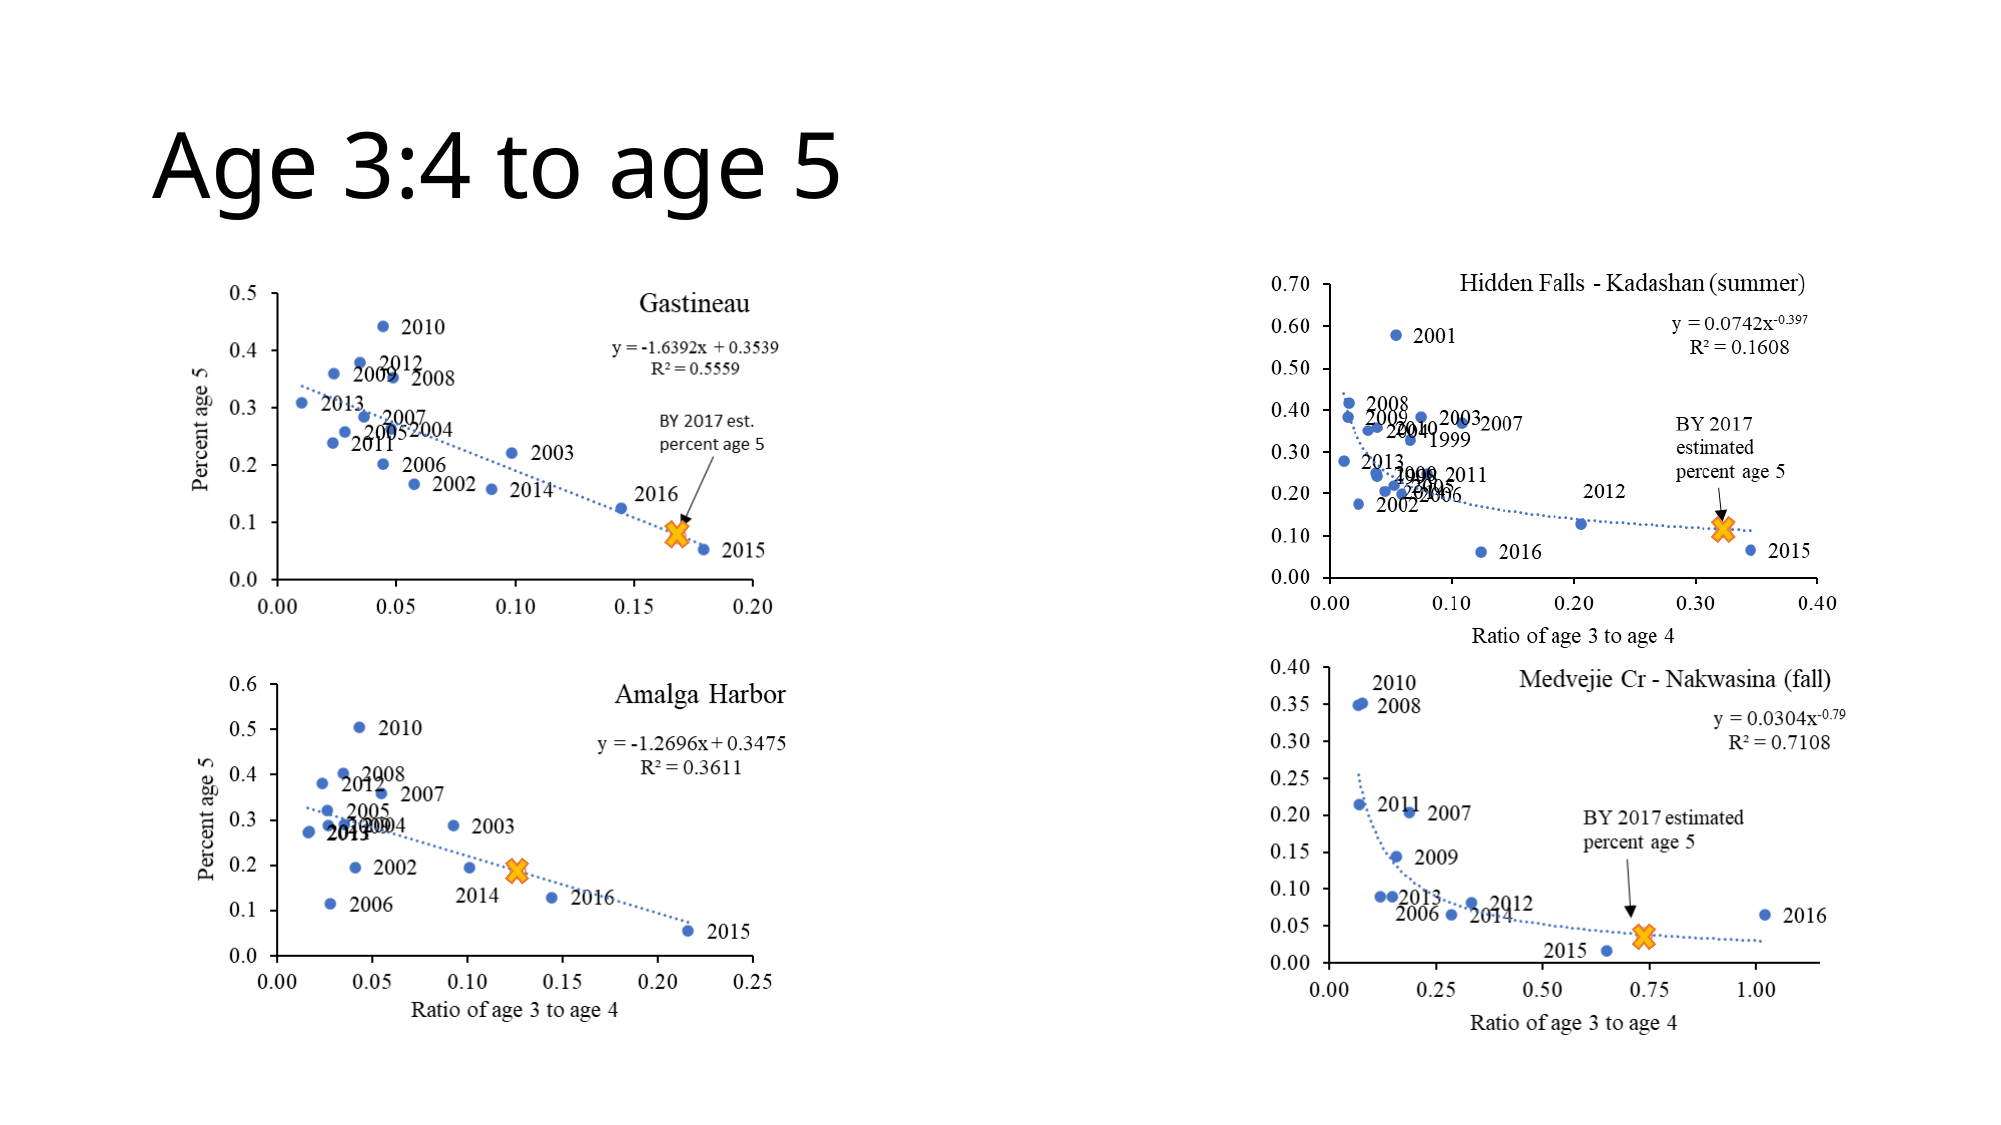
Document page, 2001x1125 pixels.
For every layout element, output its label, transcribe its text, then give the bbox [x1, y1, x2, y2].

picture [175, 277, 793, 654]
picture [1206, 263, 1853, 1039]
picture [186, 669, 793, 1026]
title Age 3:4 to age 5 [137, 59, 1863, 278]
